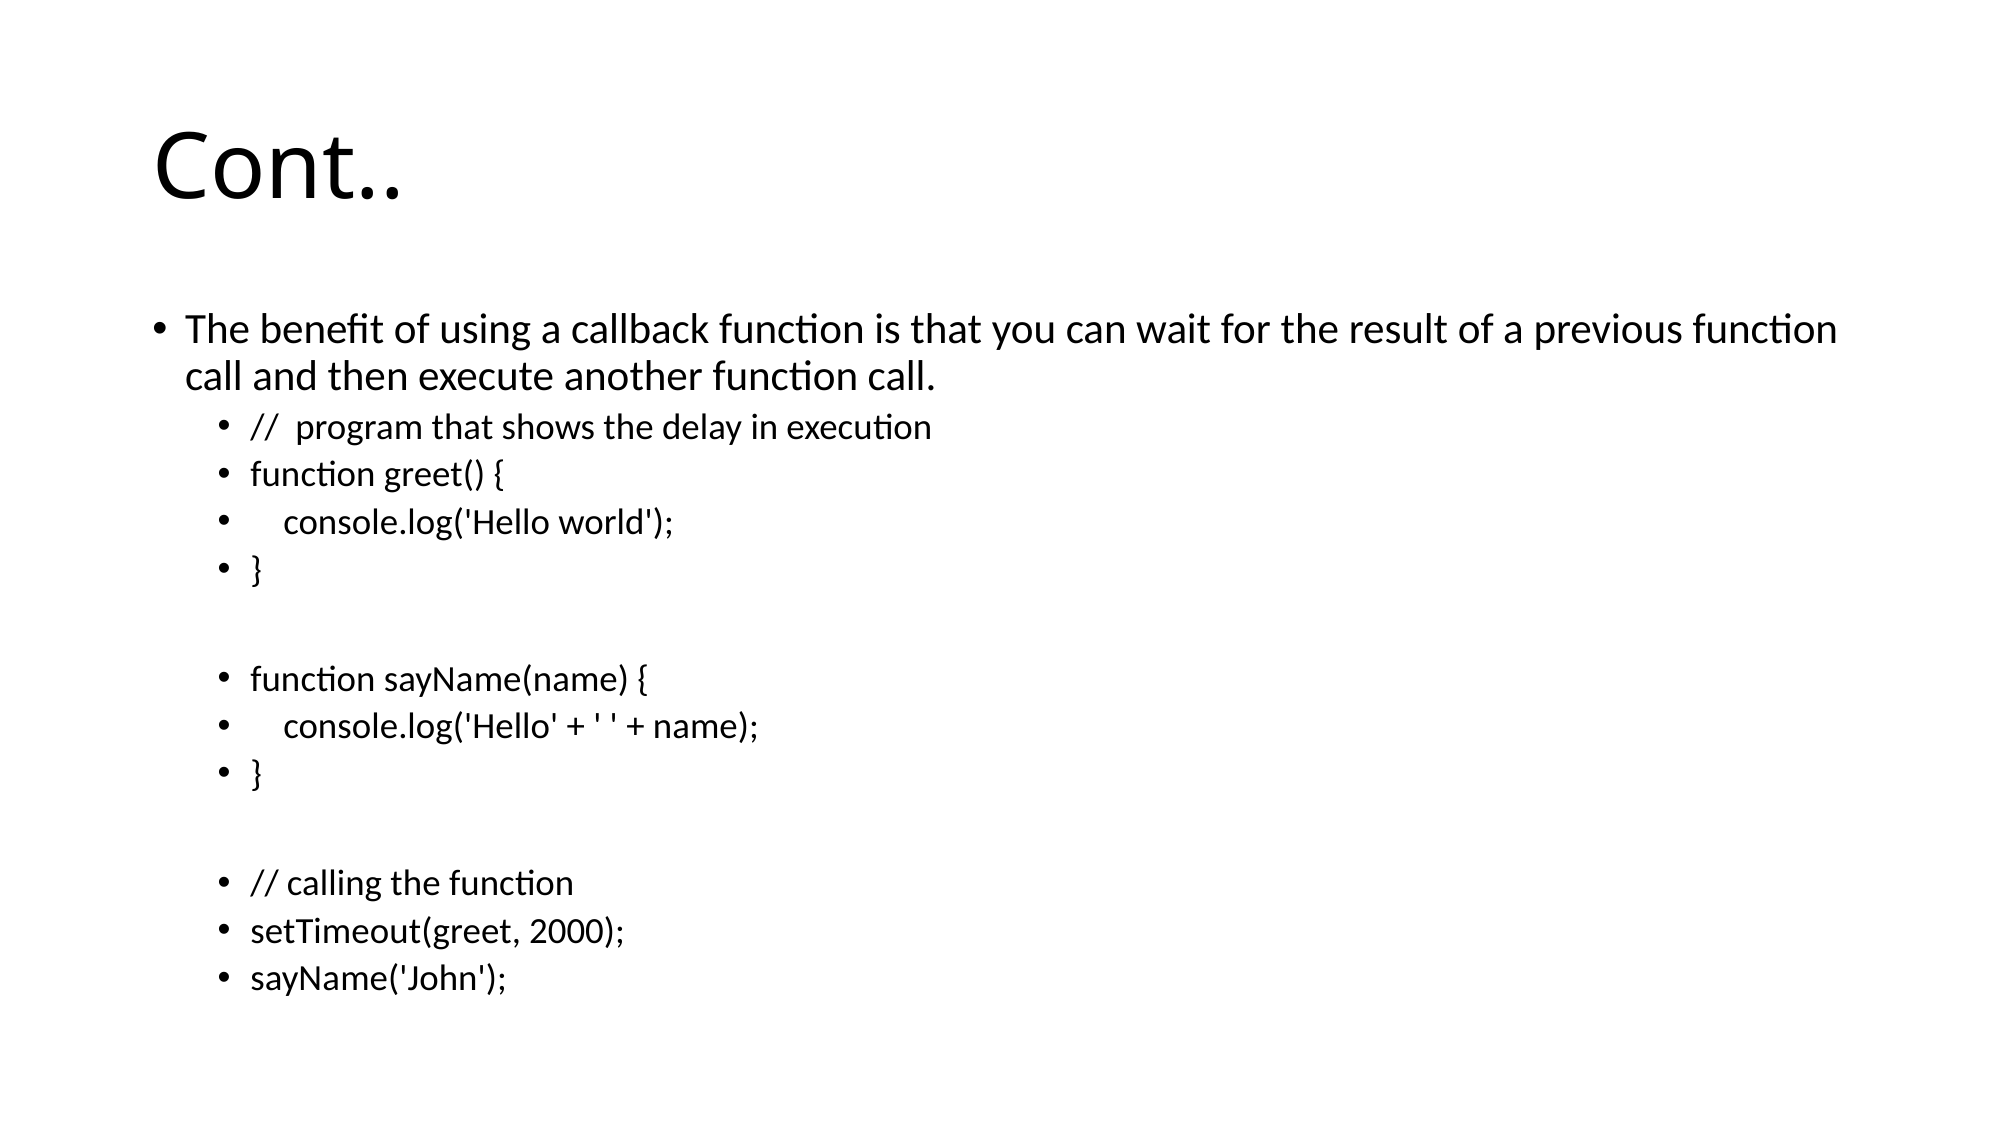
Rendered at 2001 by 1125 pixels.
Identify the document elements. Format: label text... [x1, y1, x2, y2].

title Cont.. [137, 59, 1863, 278]
list The benefit of using a callback function is that you can wait for the result of a previous function call and then execute another function call. // program that shows the delay in execution function greet() { console.log('Hello world'); } function sayName(name) { console.log('Hello' + ' ' + name); } // calling the function setTimeout(greet, 2000); sayName('John'); [137, 299, 1863, 1014]
